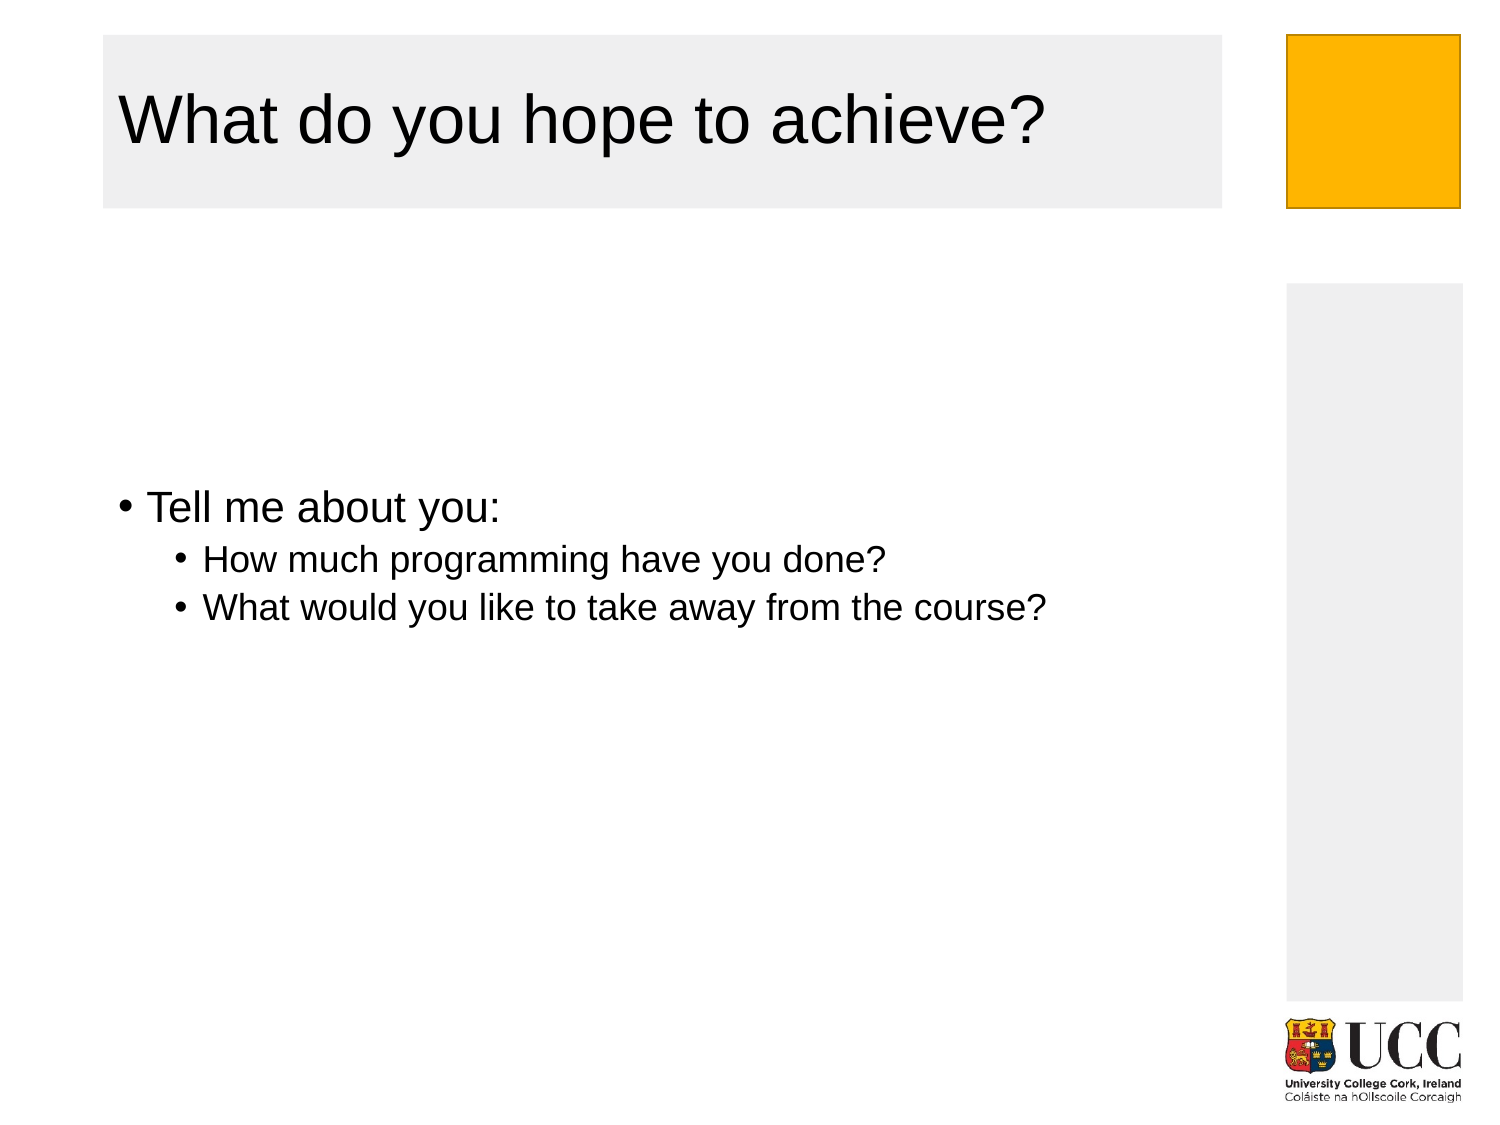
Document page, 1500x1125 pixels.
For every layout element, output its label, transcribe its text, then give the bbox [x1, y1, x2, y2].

title What do you hope to achieve? [103, 34, 1223, 209]
list Tell me about you: How much programming have you done? What would you like to take away from the course? [103, 283, 1223, 1002]
picture [1283, 1017, 1463, 1103]
